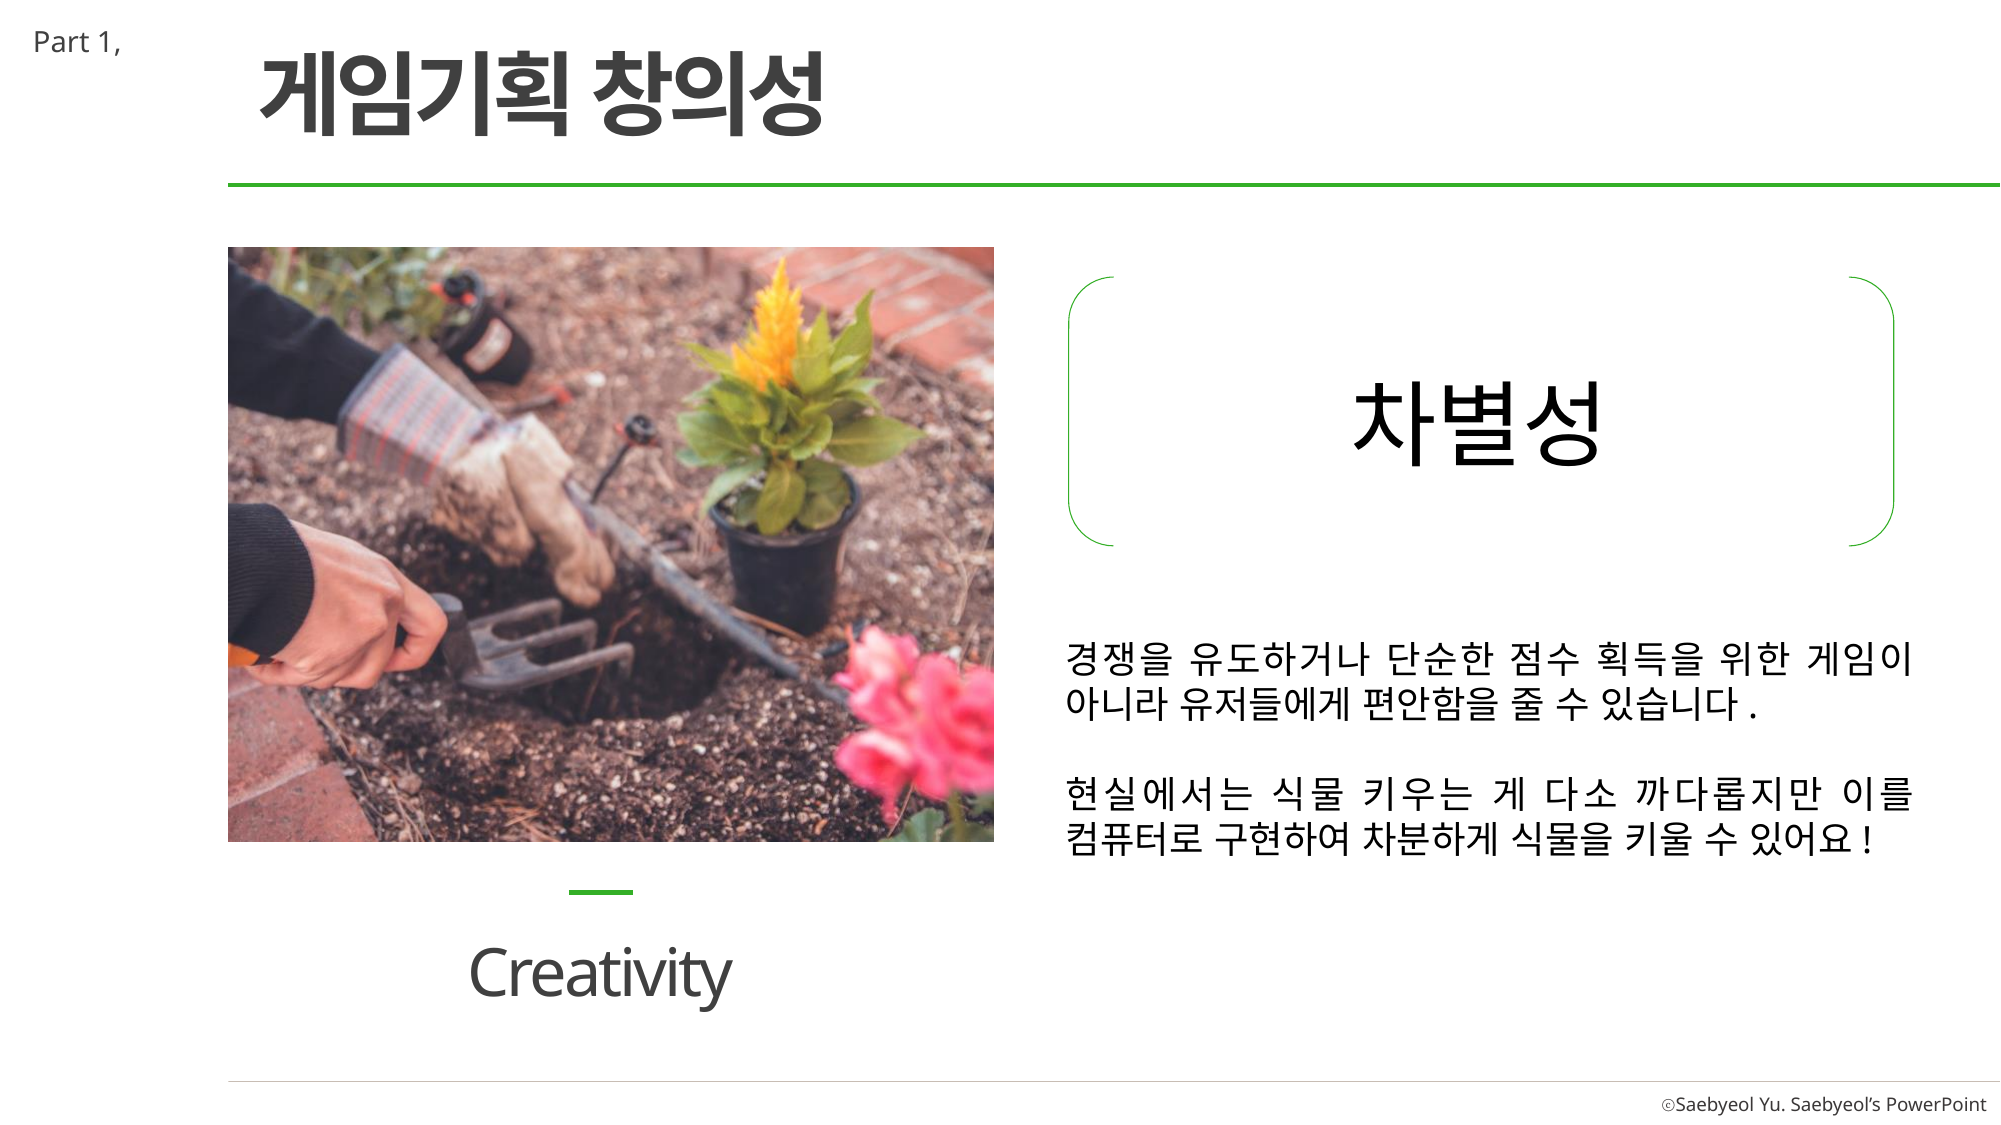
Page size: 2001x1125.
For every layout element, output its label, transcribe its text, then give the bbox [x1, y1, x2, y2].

text_box 차별성 [1300, 358, 1624, 486]
text_box 게임기획 창의성 [242, 29, 846, 155]
text_box 경쟁을 유도하거나 단순한 점수 획득을 위한 게임이 아니라 유저들에게 편안함을 줄 수 있습니다. 현실에서는 식물 키우는 게 다소 까다롭지만 이를 컴퓨터로 구현하여 차분하게 식물을 키울 수 있어요! [1050, 628, 1930, 869]
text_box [292, 892, 910, 1019]
text_box [1068, 276, 1895, 547]
picture [228, 247, 994, 842]
text_box Part 1, [18, 15, 144, 66]
